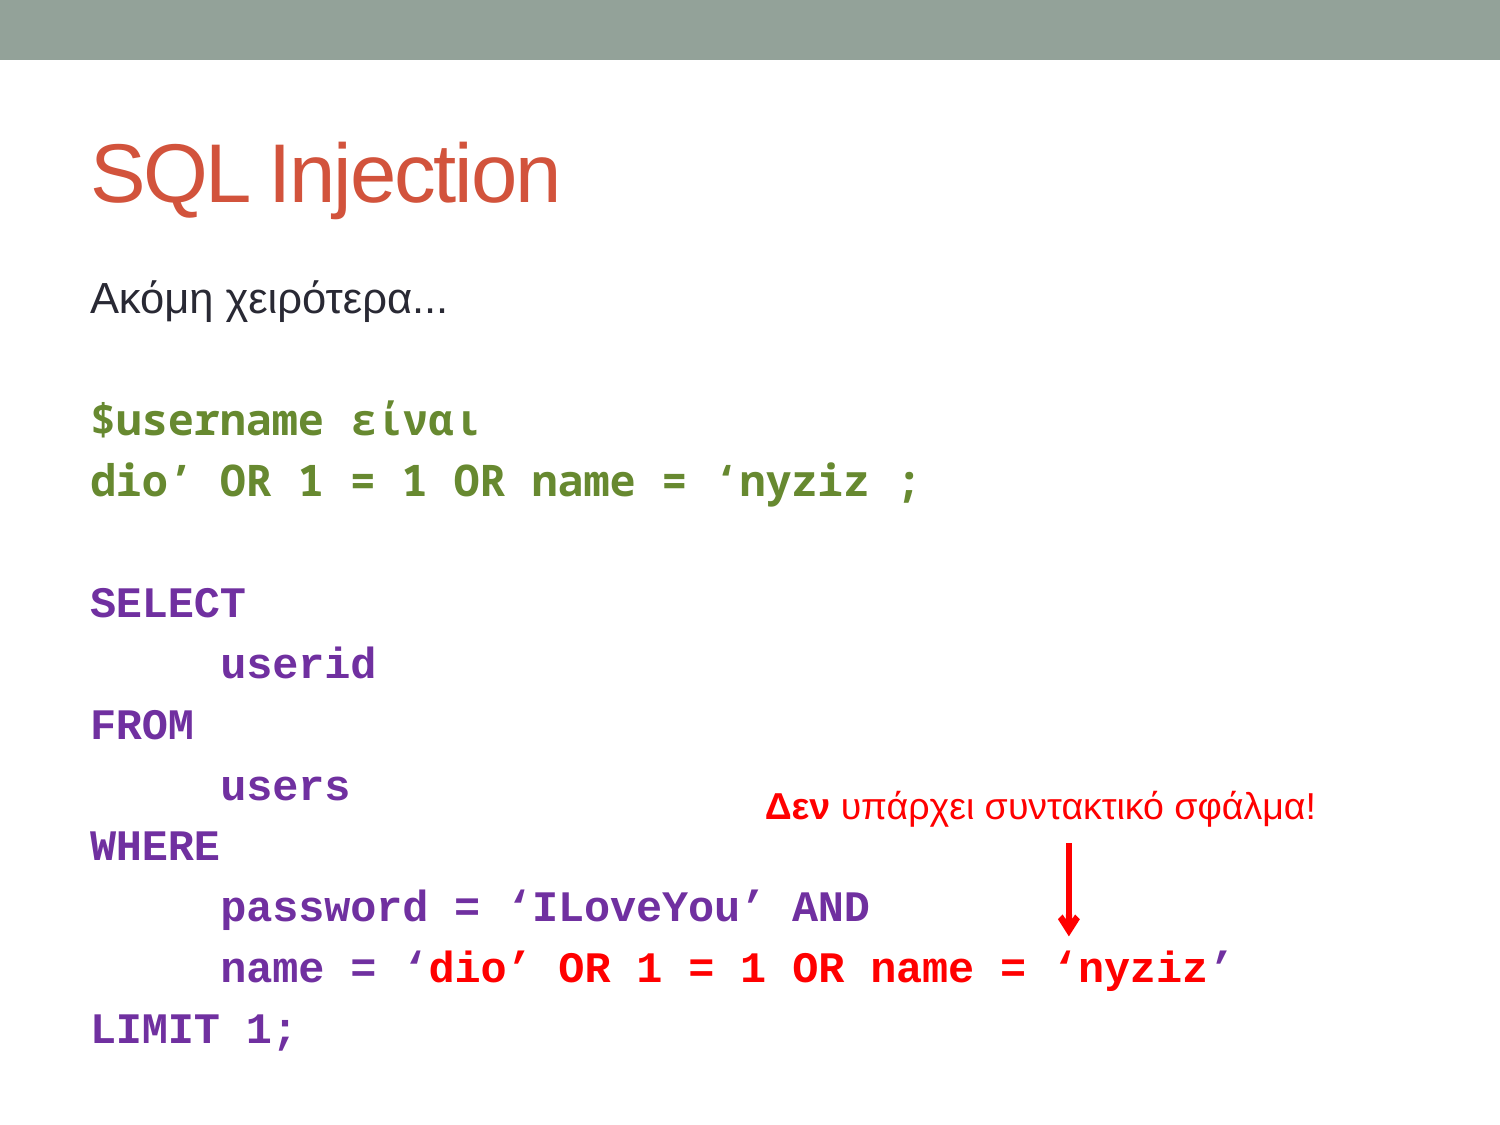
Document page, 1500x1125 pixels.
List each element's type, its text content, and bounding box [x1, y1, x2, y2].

title SQL Injection [75, 87, 1425, 250]
text_box Δεν υπάρχει συντακτικό σφάλμα! [750, 775, 1500, 835]
list Ακόμη χειρότερα... $username είναι dio’ OR 1 = 1 OR name = ‘nyziz ; SELECT userid FROM users WHERE password = ‘ILoveYou’ AND name = ‘dio’ OR 1 = 1 OR name = ‘nyziz’ LIMIT 1; [75, 262, 1425, 1063]
